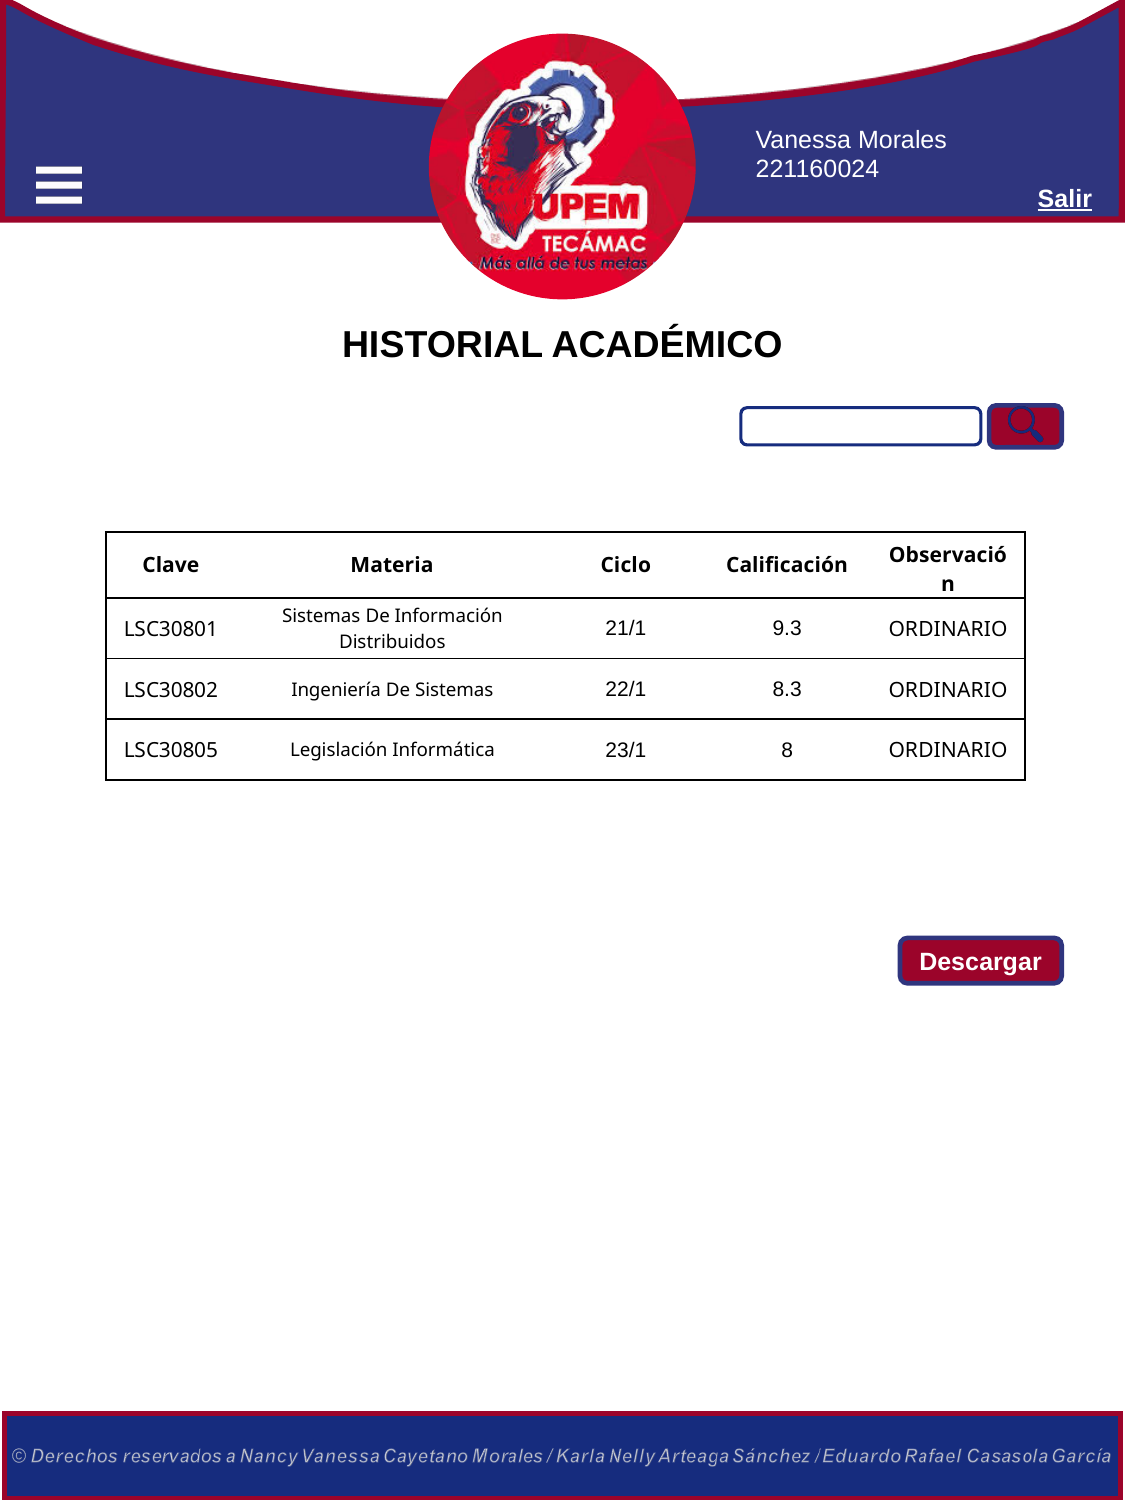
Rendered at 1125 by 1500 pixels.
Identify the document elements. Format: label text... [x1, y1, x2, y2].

picture [28, 155, 89, 216]
table_cell Ingeniería De Sistemas [236, 659, 549, 718]
table_cell ORDINARIO [871, 659, 1024, 718]
table_header Materia [236, 533, 549, 597]
table_cell LSC30805 [107, 720, 236, 779]
table_cell LSC30801 [107, 599, 236, 658]
text_box HISTORIAL ACADÉMICO [326, 312, 798, 373]
table_cell 23/1 [549, 720, 703, 779]
table_header Observación [871, 533, 1024, 597]
table_cell Legislación Informática [236, 720, 549, 779]
table_cell 8.3 [703, 659, 871, 718]
text_box [739, 406, 983, 447]
table_cell 21/1 [549, 599, 703, 658]
table_cell LSC30802 [107, 659, 236, 718]
text_box [0, 133, 428, 222]
table_cell ORDINARIO [871, 720, 1024, 779]
table_cell 22/1 [549, 659, 703, 718]
table_cell Sistemas De Información Distribuidos [236, 599, 549, 658]
text_box [987, 403, 1064, 449]
table_cell 8 [703, 720, 871, 779]
table_header Clave [107, 533, 236, 597]
text_box [697, 133, 1124, 222]
table_header Calificación [703, 533, 871, 597]
table_cell 9.3 [703, 599, 871, 658]
picture [0, 0, 1125, 300]
table_header Ciclo [549, 533, 703, 597]
table_cell ORDINARIO [871, 599, 1024, 658]
picture [1003, 402, 1048, 446]
text_box Vanessa Morales 221160024 Salir [740, 133, 1107, 221]
text_box Descargar [898, 936, 1064, 985]
picture [0, 1410, 1125, 1500]
